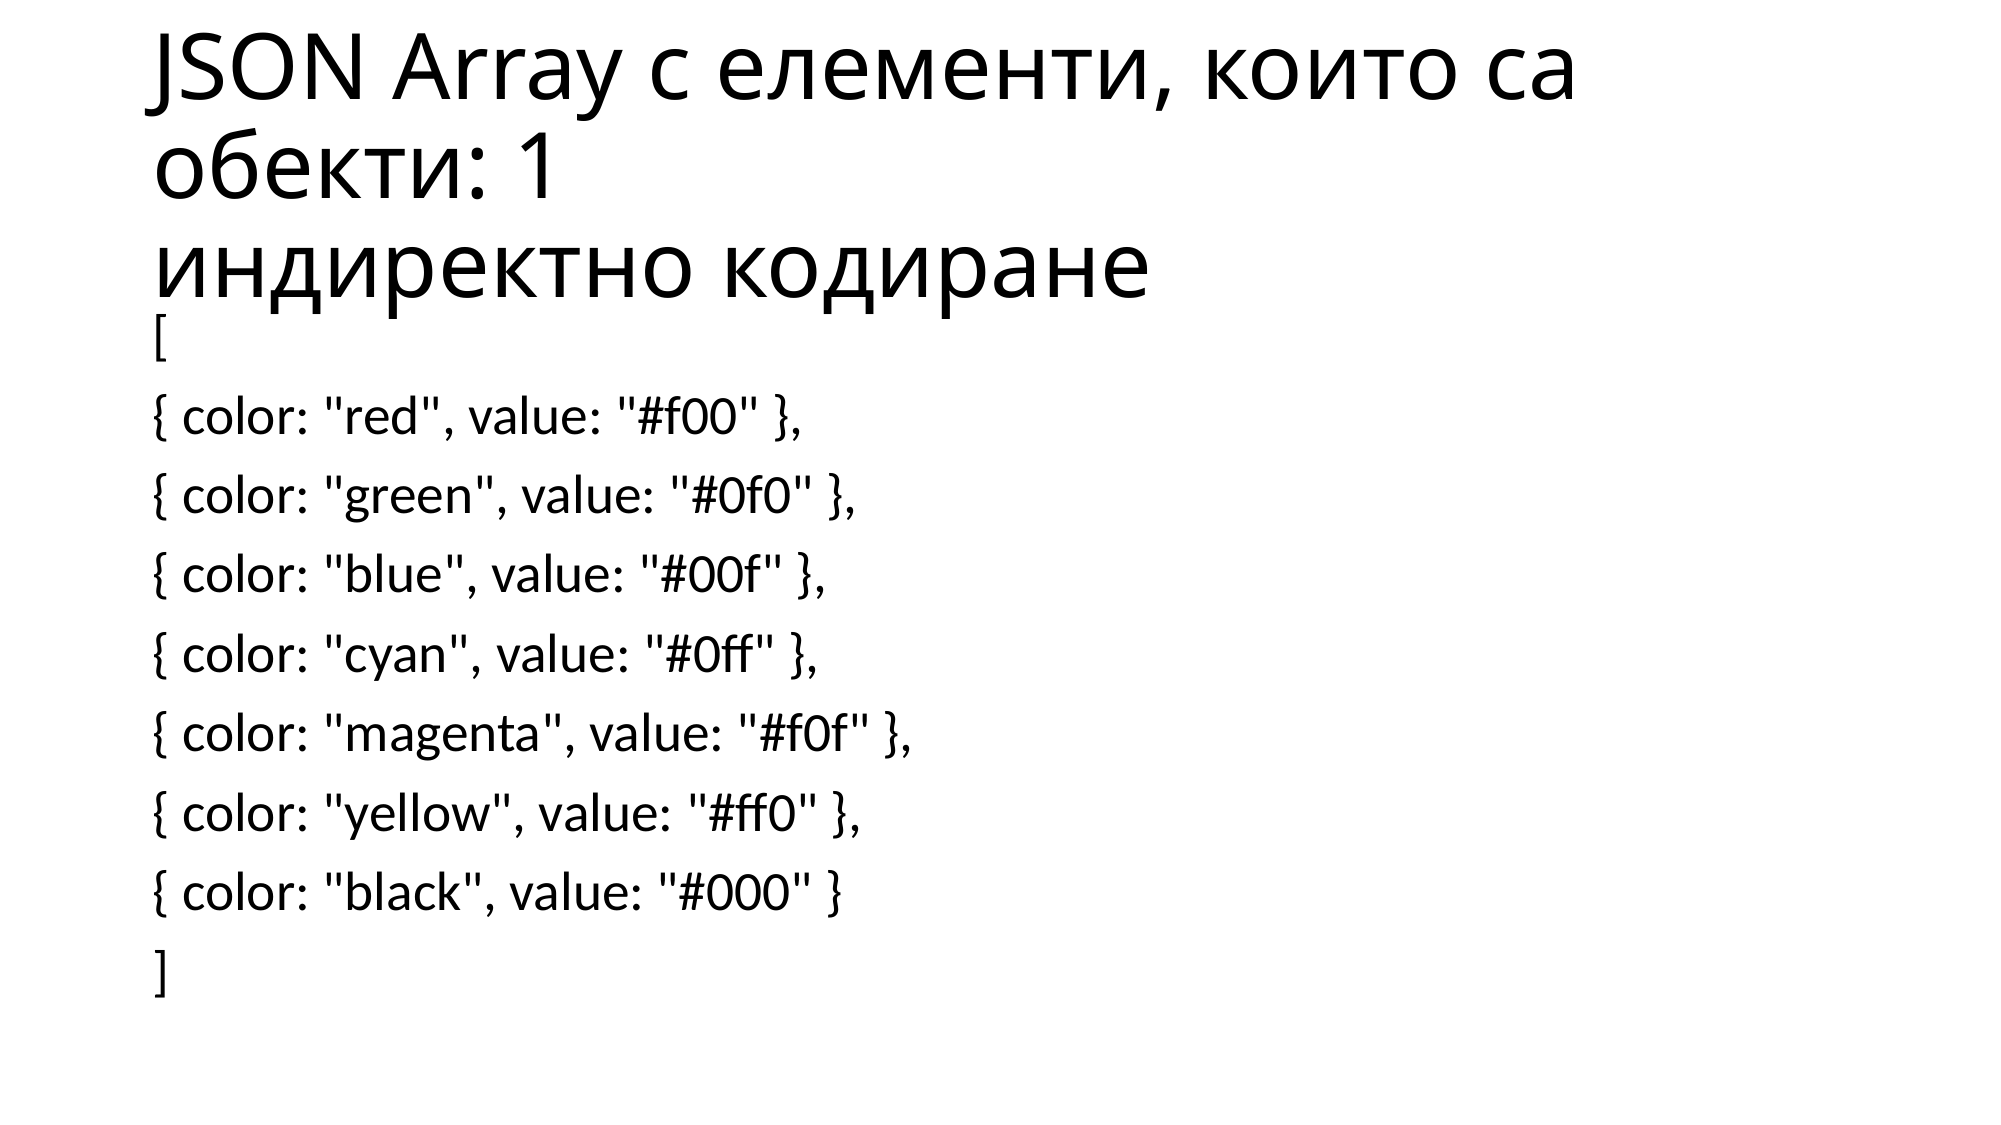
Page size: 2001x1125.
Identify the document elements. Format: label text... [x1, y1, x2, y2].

title JSON Array с елементи, които са обекти: 1 индиректно кодиране [137, 59, 1863, 278]
list [ { color: "red", value: "#f00" }, { color: "green", value: "#0f0" }, { color: "blue", value: "#00f" }, { color: "cyan", value: "#0ff" }, { color: "magenta", value: "#f0f" }, { color: "yellow", value: "#ff0" }, { color: "black", value: "#000" } ] [137, 299, 1863, 1014]
